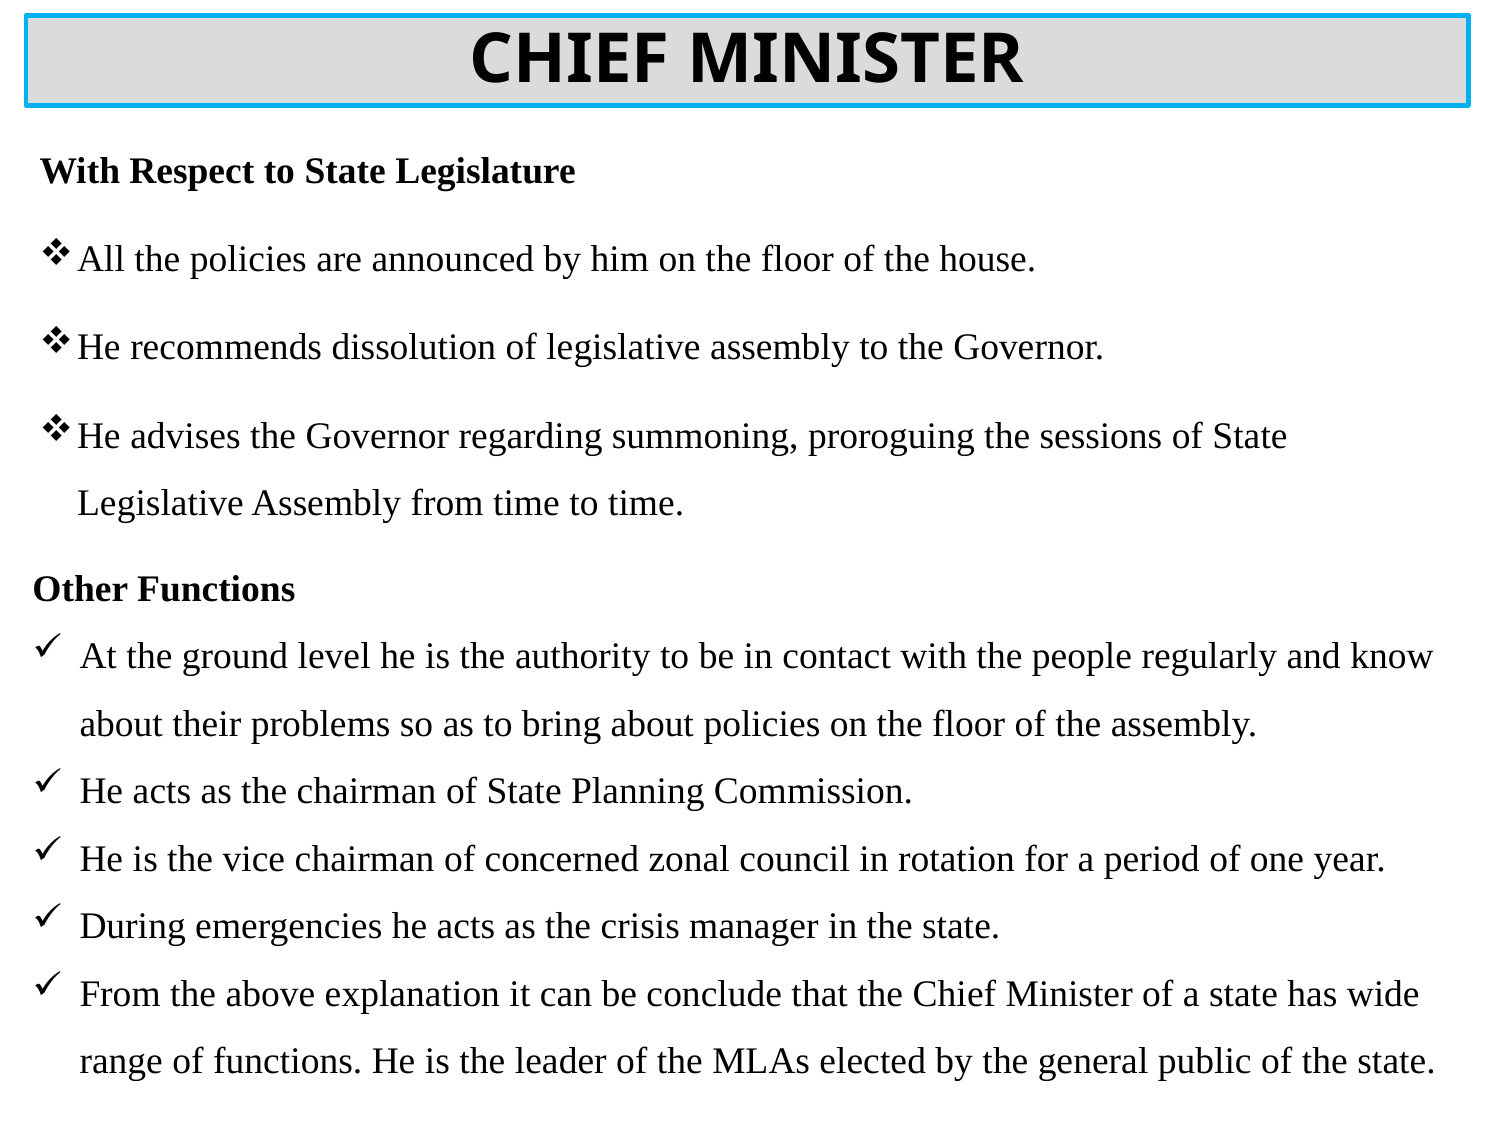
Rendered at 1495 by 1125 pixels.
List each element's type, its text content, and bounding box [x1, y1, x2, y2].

text_box Other Functions At the ground level he is the authority to be in contact with the people regularly and know about their problems so as to bring about policies on the floor of the assembly. He acts as the chairman of State Planning Commission. He is the vice chairman of concerned zonal council in rotation for a period of one year. During emergencies he acts as the crisis manager in the state. From the above explanation it can be conclude that the Chief Minister of a state has wide range of functions. He is the leader of the MLAs elected by the general public of the state. [17, 533, 1467, 1125]
title CHIEF MINISTER [25, 15, 1469, 106]
list With Respect to State Legislature All the policies are announced by him on the floor of the house. He recommends dissolution of legislative assembly to the Governor. He advises the Governor regarding summoning, proroguing the sessions of State Legislative Assembly from time to time. [24, 115, 1471, 1054]
